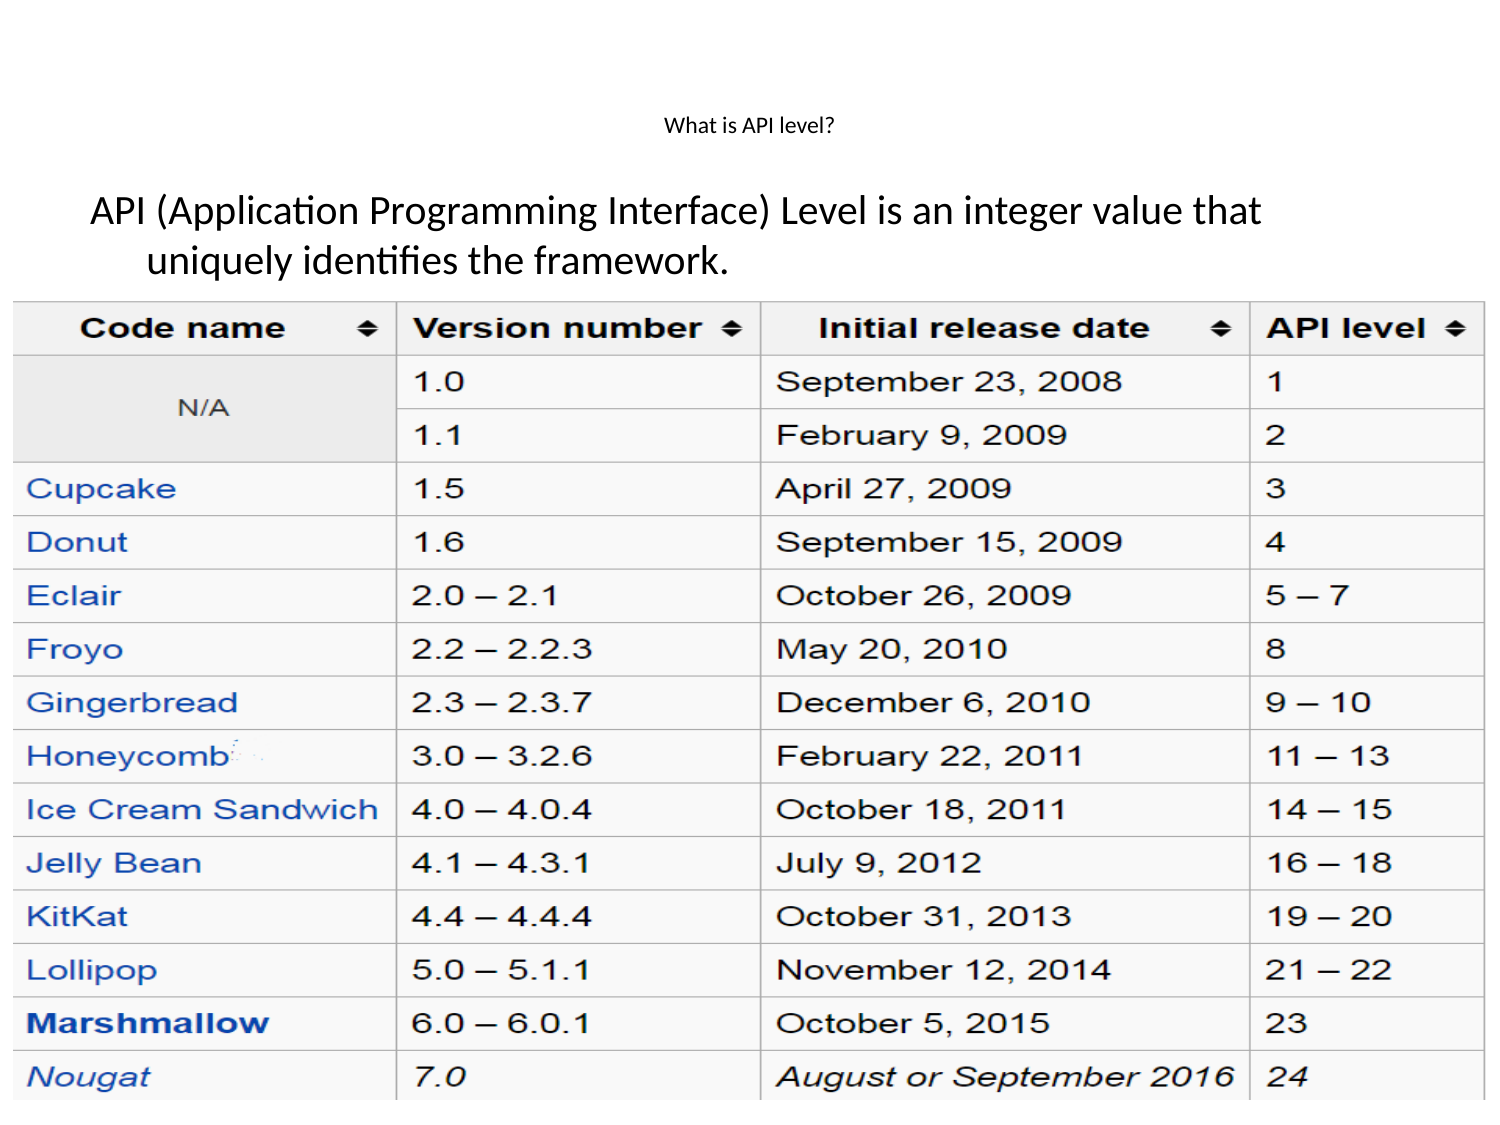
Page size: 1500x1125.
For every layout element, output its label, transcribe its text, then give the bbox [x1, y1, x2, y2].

list API (Application Programming Interface) Level is an integer value that uniquely identifies the framework. [75, 174, 1425, 298]
title What is API level? [75, 45, 1425, 174]
picture [12, 299, 1487, 1101]
